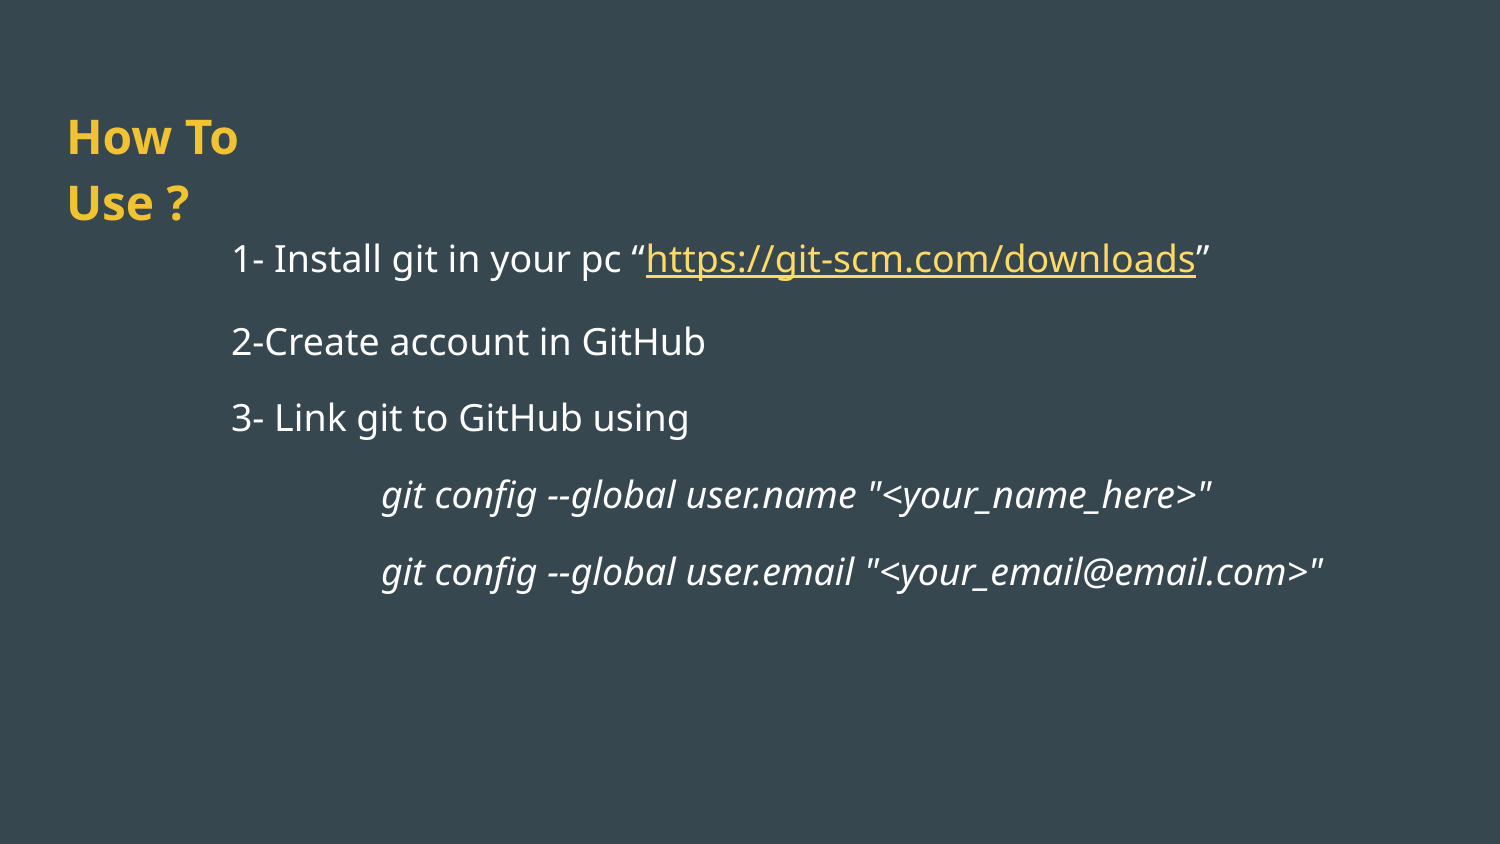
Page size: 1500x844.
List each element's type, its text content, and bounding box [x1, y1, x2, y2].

list 1- Install git in your pc “https://git-scm.com/downloads” 2-Create account in GitHub 3- Link git to GitHub using git config --global user.name "<your_name_here>" git config --global user.email "<your_email@email.com>" [216, 212, 1423, 655]
title How To Use ? [51, 83, 379, 178]
